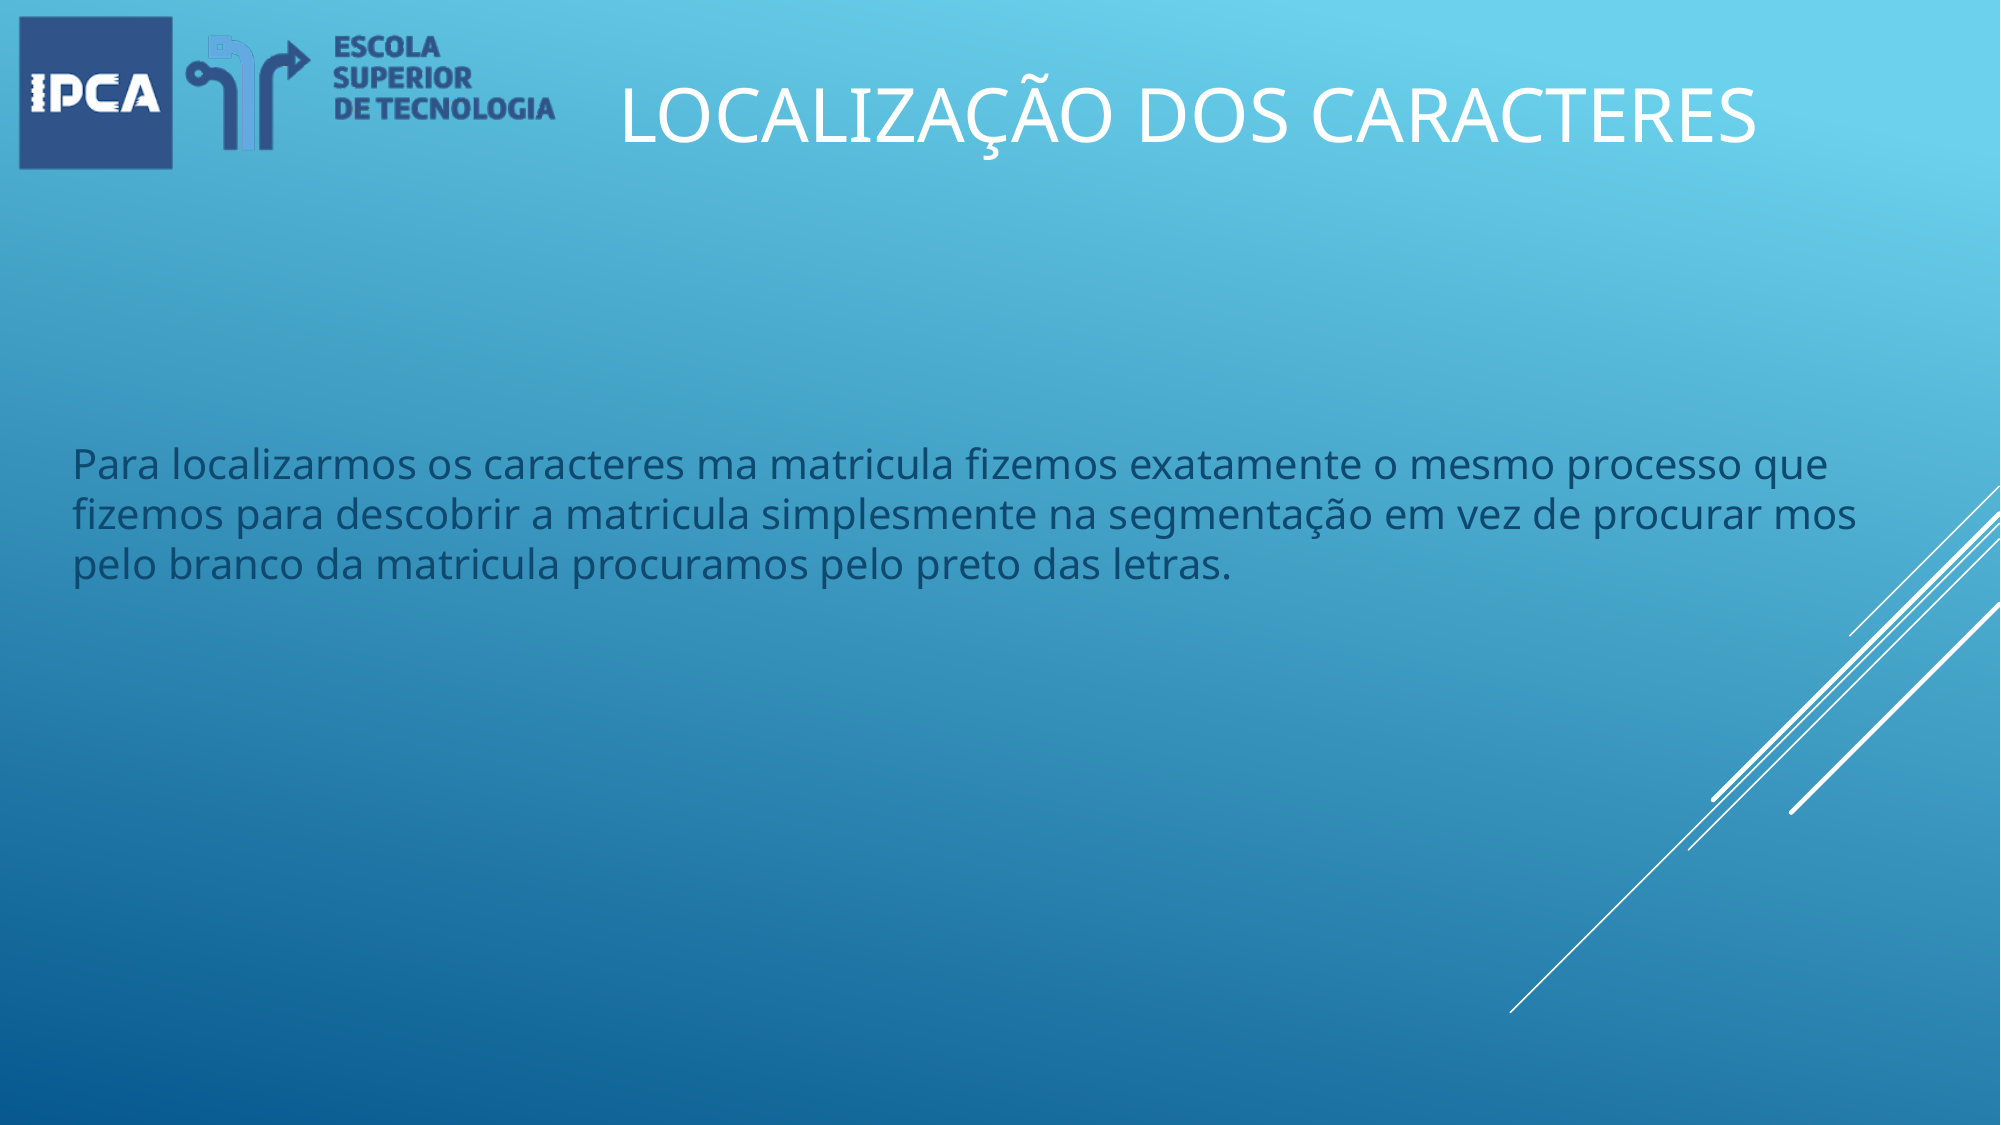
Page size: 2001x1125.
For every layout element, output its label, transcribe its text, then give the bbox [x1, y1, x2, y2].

list Para localizarmos os caracteres ma matricula fizemos exatamente o mesmo processo que fizemos para descobrir a matricula simplesmente na segmentação em vez de procurar mos pelo branco da matricula procuramos pelo preto das letras. [57, 216, 1937, 810]
title Localização dos caracteres [603, 0, 2000, 237]
picture [0, 0, 585, 317]
